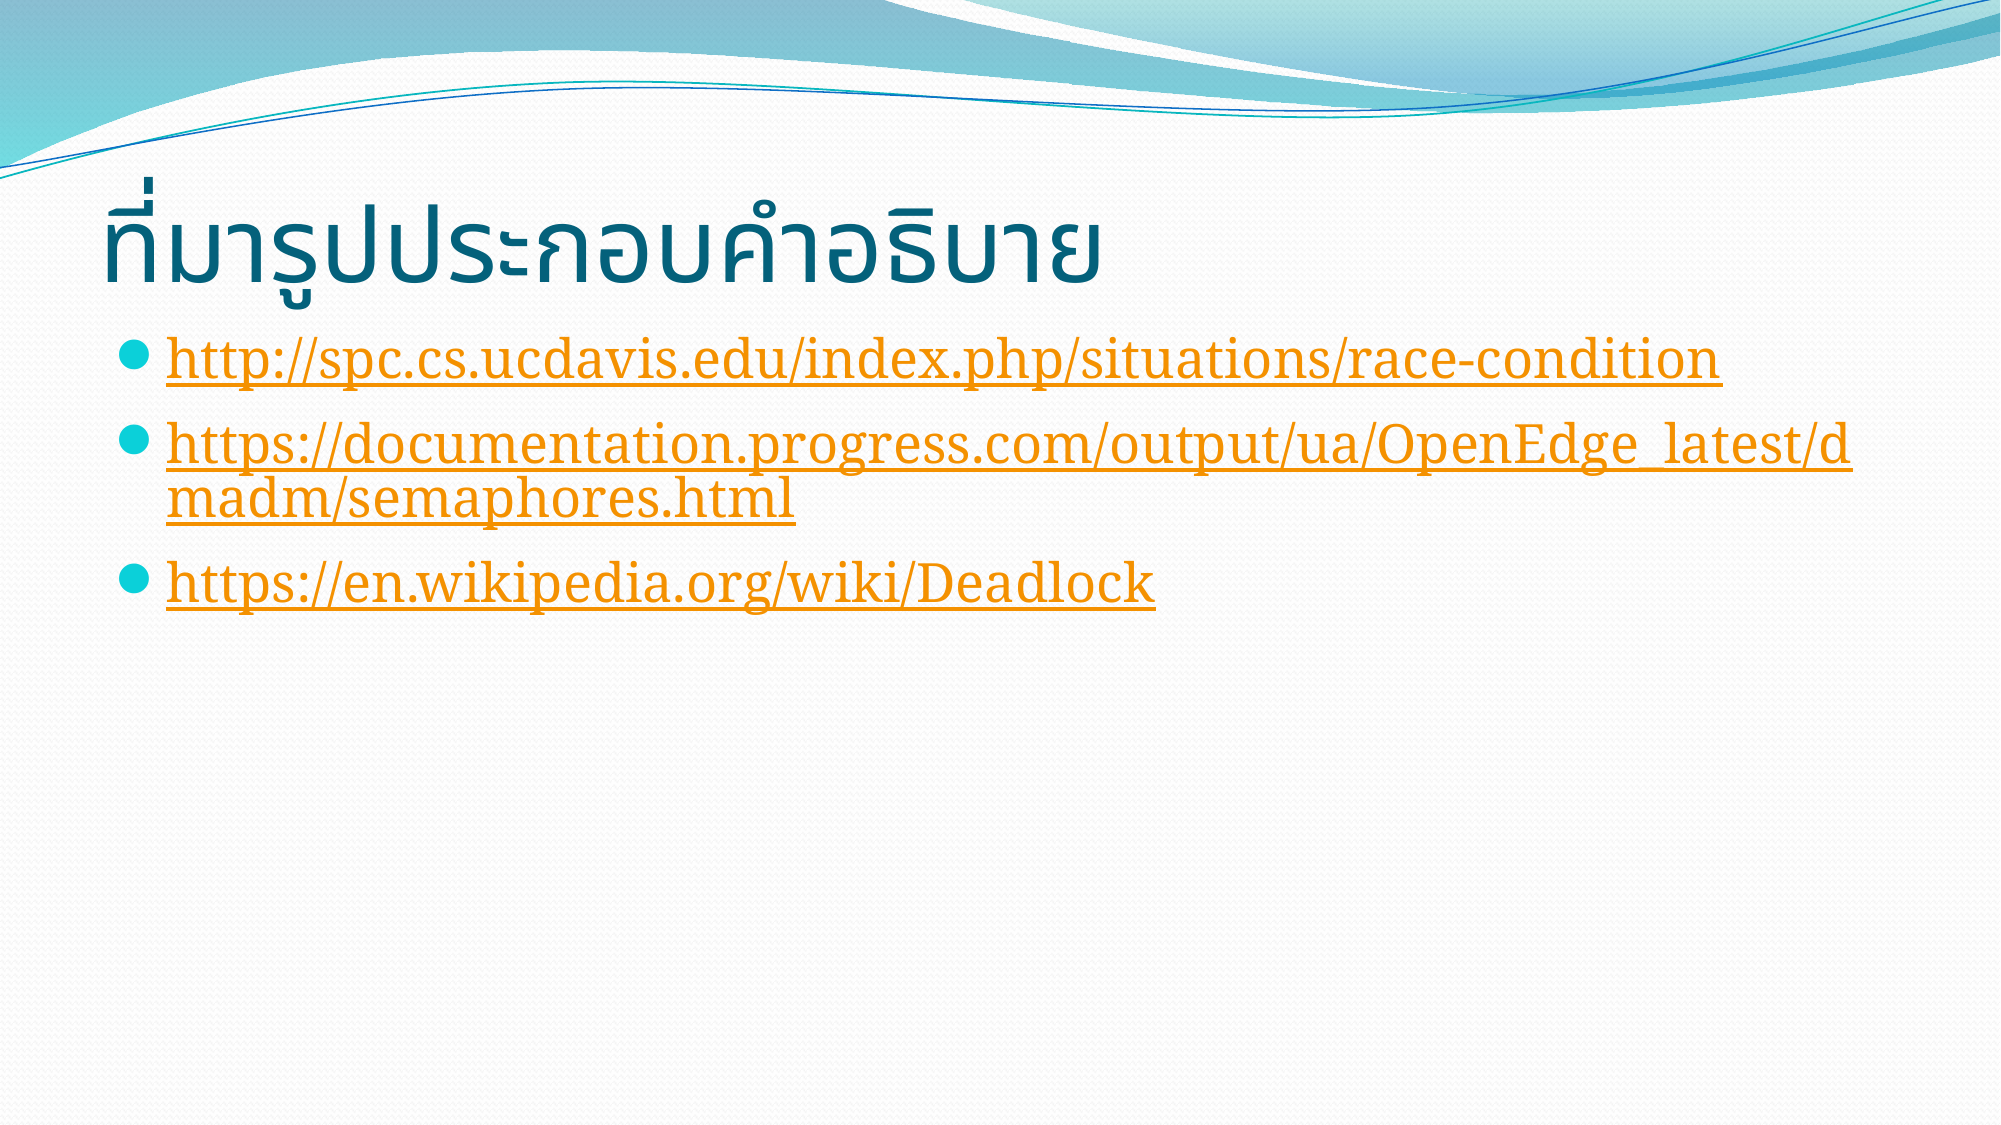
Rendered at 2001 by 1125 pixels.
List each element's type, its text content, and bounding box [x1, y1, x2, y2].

list http://spc.cs.ucdavis.edu/index.php/situations/race-condition https://documentation.progress.com/output/ua/OpenEdge_latest/dmadm/semaphores.html https://en.wikipedia.org/wiki/Deadlock [99, 317, 1900, 1038]
title ที่มารูปประกอบคำอธิบาย [99, 115, 1900, 303]
